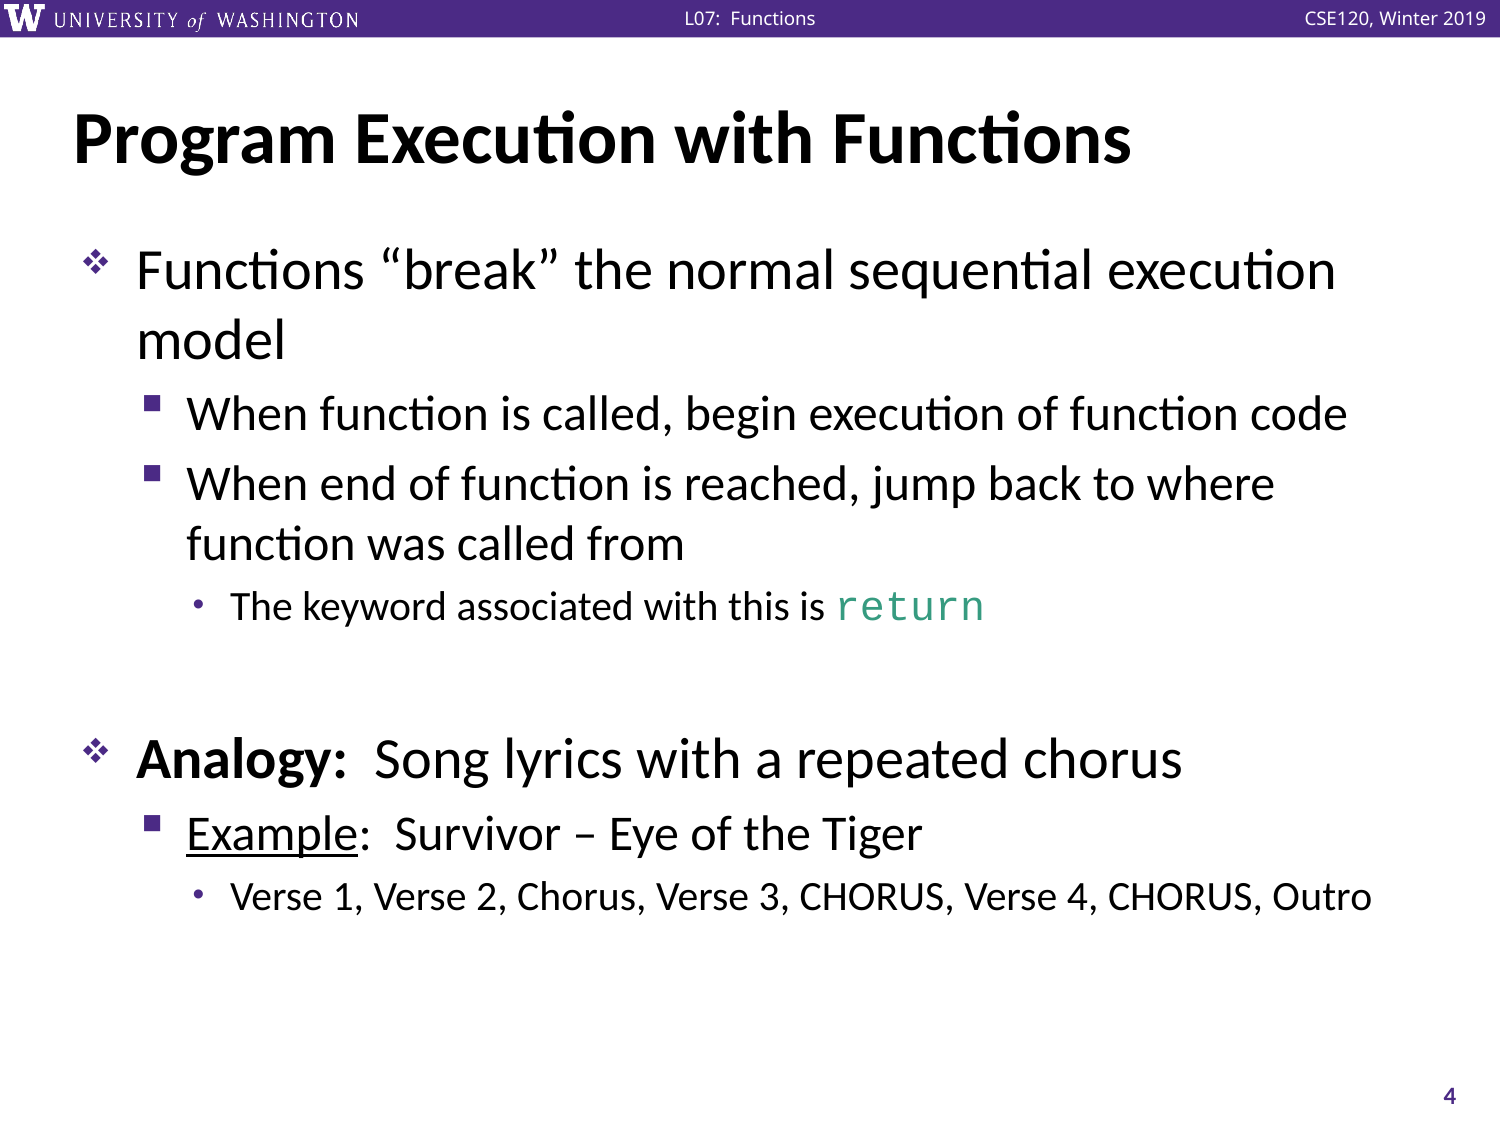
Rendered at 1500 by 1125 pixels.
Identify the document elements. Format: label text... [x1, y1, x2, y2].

title Program Execution with Functions [58, 71, 1438, 197]
list Functions “break” the normal sequential execution model When function is called, begin execution of function code When end of function is reached, jump back to where function was called from The keyword associated with this is return Analogy: Song lyrics with a repeated chorus Example: Survivor – Eye of the Tiger Verse 1, Verse 2, Chorus, Verse 3, CHORUS, Verse 4, CHORUS, Outro [64, 223, 1438, 1040]
slide_number 4 [1400, 1065, 1500, 1125]
picture [4, 4, 358, 32]
